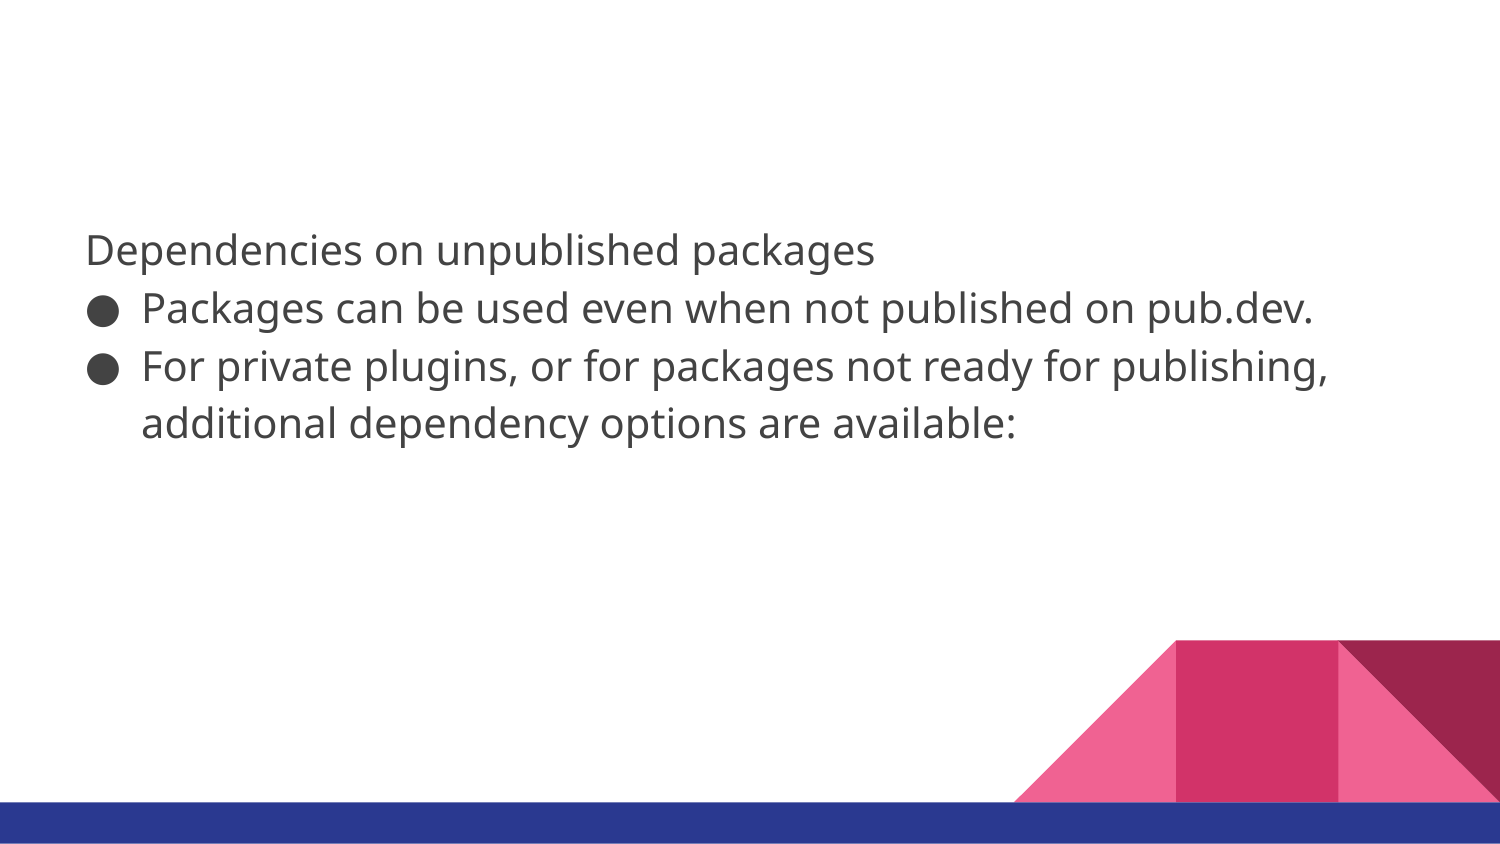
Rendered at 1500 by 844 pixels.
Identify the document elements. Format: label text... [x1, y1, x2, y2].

list Dependencies on unpublished packages Packages can be used even when not published on pub.dev. For private plugins, or for packages not ready for publishing, additional dependency options are available: [51, 201, 1449, 750]
